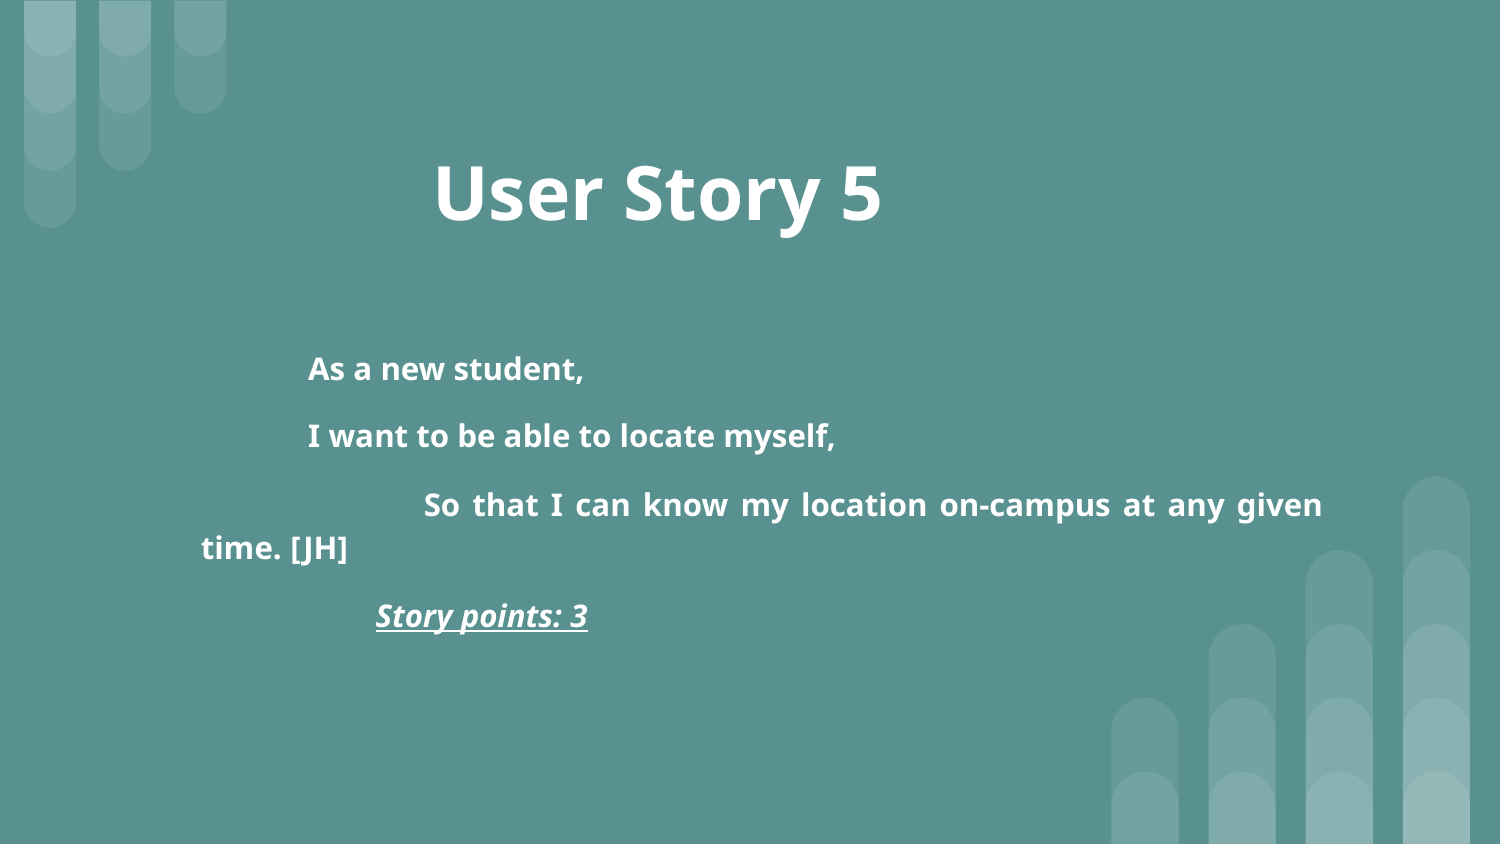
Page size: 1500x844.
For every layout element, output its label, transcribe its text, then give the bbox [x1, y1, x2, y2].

list As a new student, I want to be able to locate myself, So that I can know my location on-campus at any given time. [JH] Story points: 3 [185, 328, 1340, 745]
title User Story 5 [416, 37, 917, 328]
